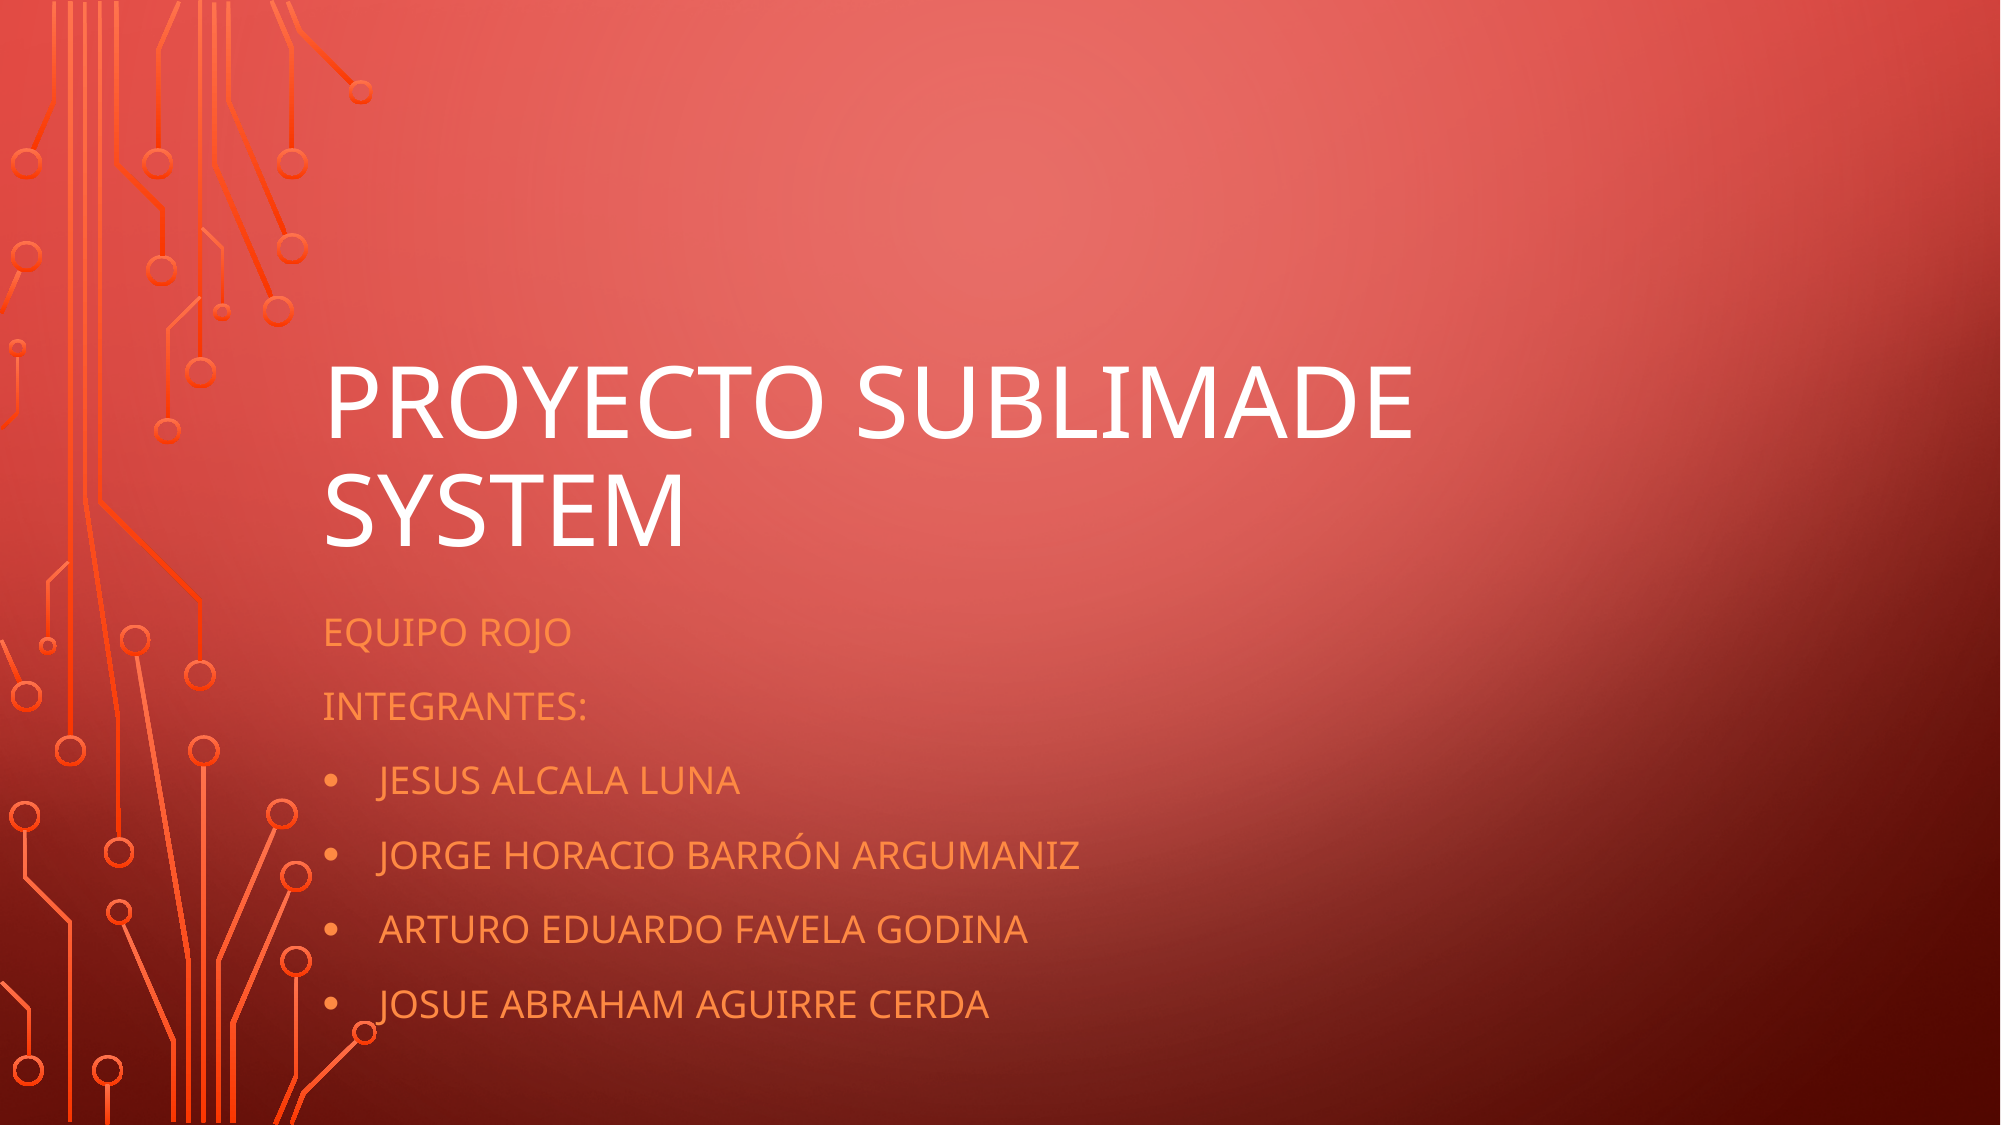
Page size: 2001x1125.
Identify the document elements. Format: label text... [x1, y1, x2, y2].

title Proyecto sublimade system [307, 184, 1750, 576]
subtitle Equipo Rojo Integrantes: Jesus alcala luna Jorge Horacio barrón argumaniz Arturo Eduardo favela godina Josue Abraham Aguirre cerda [307, 590, 1750, 1034]
